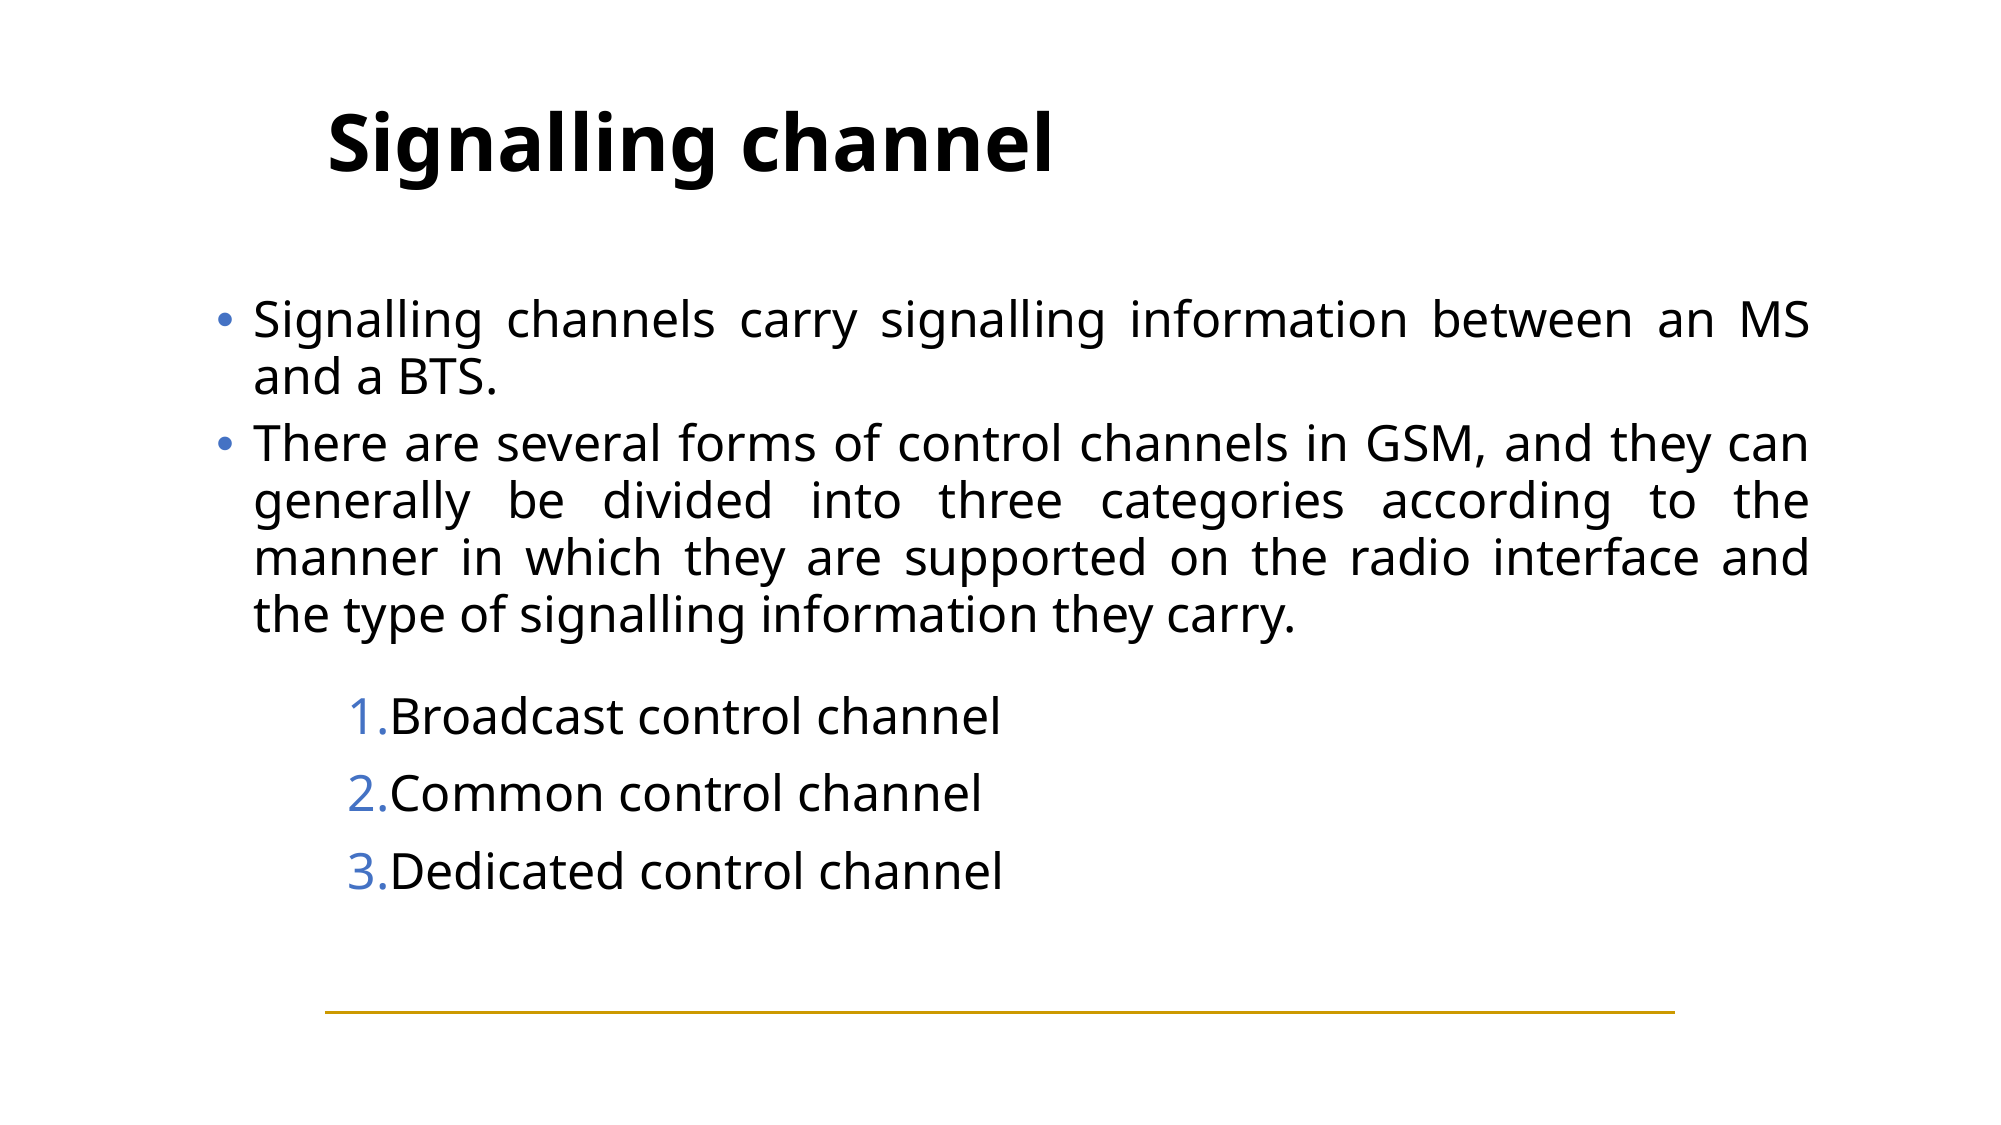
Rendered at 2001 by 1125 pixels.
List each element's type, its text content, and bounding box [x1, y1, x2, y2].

title Signalling channel [324, 38, 1575, 240]
text_box Signalling channels carry signalling information between an MS and a BTS. There are several forms of control channels in GSM, and they can generally be divided into three categories according to the manner in which they are supported on the radio interface and the type of signalling information they carry. Broadcast control channel Common control channel Dedicated control channel [197, 292, 1812, 954]
